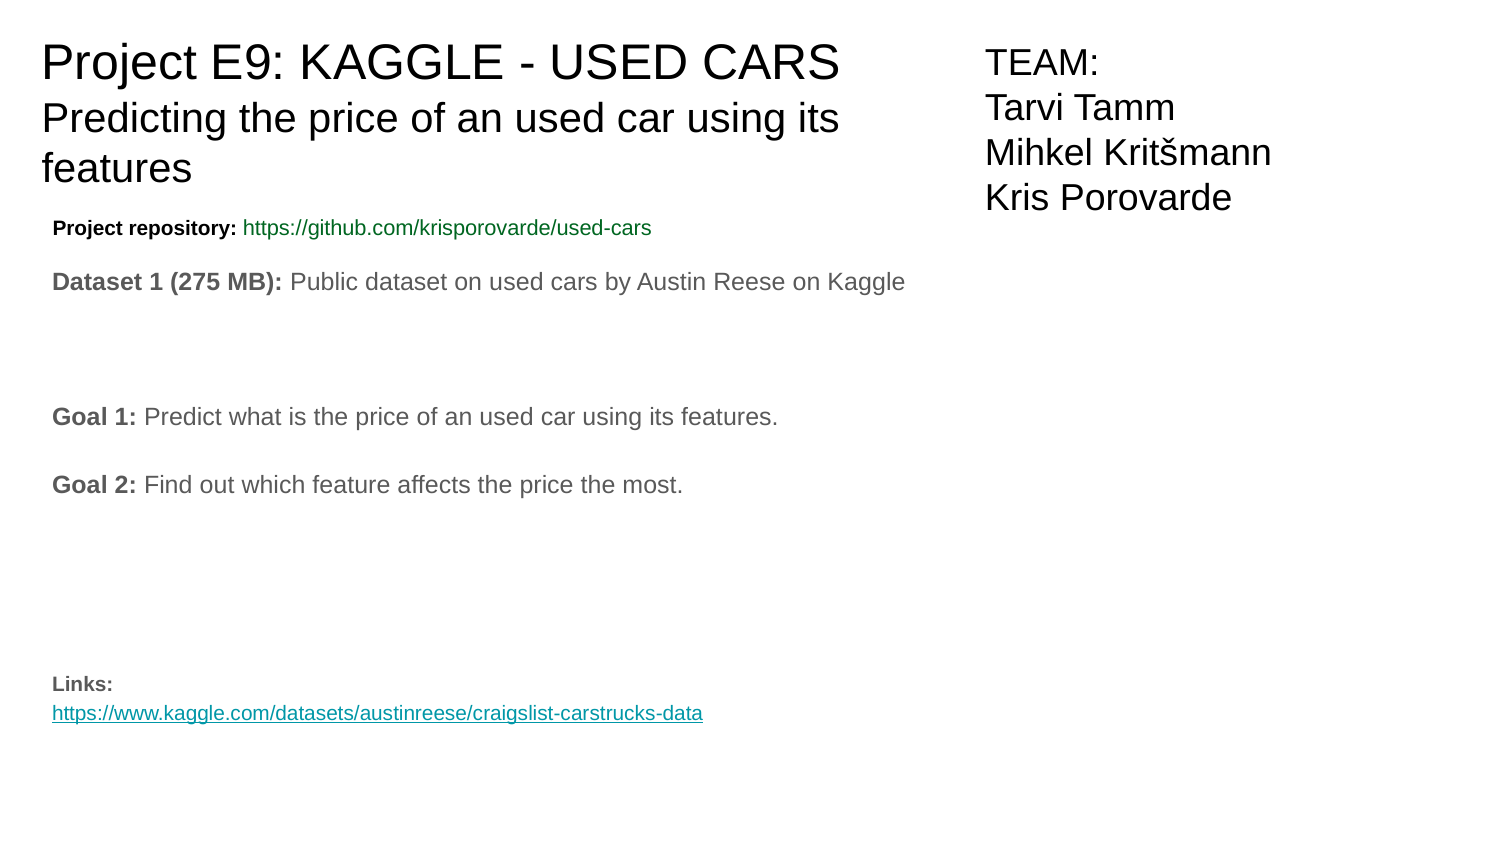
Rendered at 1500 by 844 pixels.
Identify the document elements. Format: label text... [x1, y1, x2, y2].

list Dataset 1 (275 MB): Public dataset on used cars by Austin Reese on Kaggle Goal 1: Predict what is the price of an used car using its features. Goal 2: Find out which feature affects the price the most. Links: https://www.kaggle.com/datasets/austinreese/craigslist-carstrucks-data [37, 245, 1463, 807]
text_box Project repository: https://github.com/krisporovarde/used-cars [37, 195, 970, 258]
text_box TEAM: Tarvi Tamm Mihkel Kritšmann Kris Porovarde [970, 23, 1463, 232]
text_box Predicting the price of an used car using its features [26, 92, 959, 191]
title Project E9: KAGGLE - USED CARS [26, 14, 959, 92]
